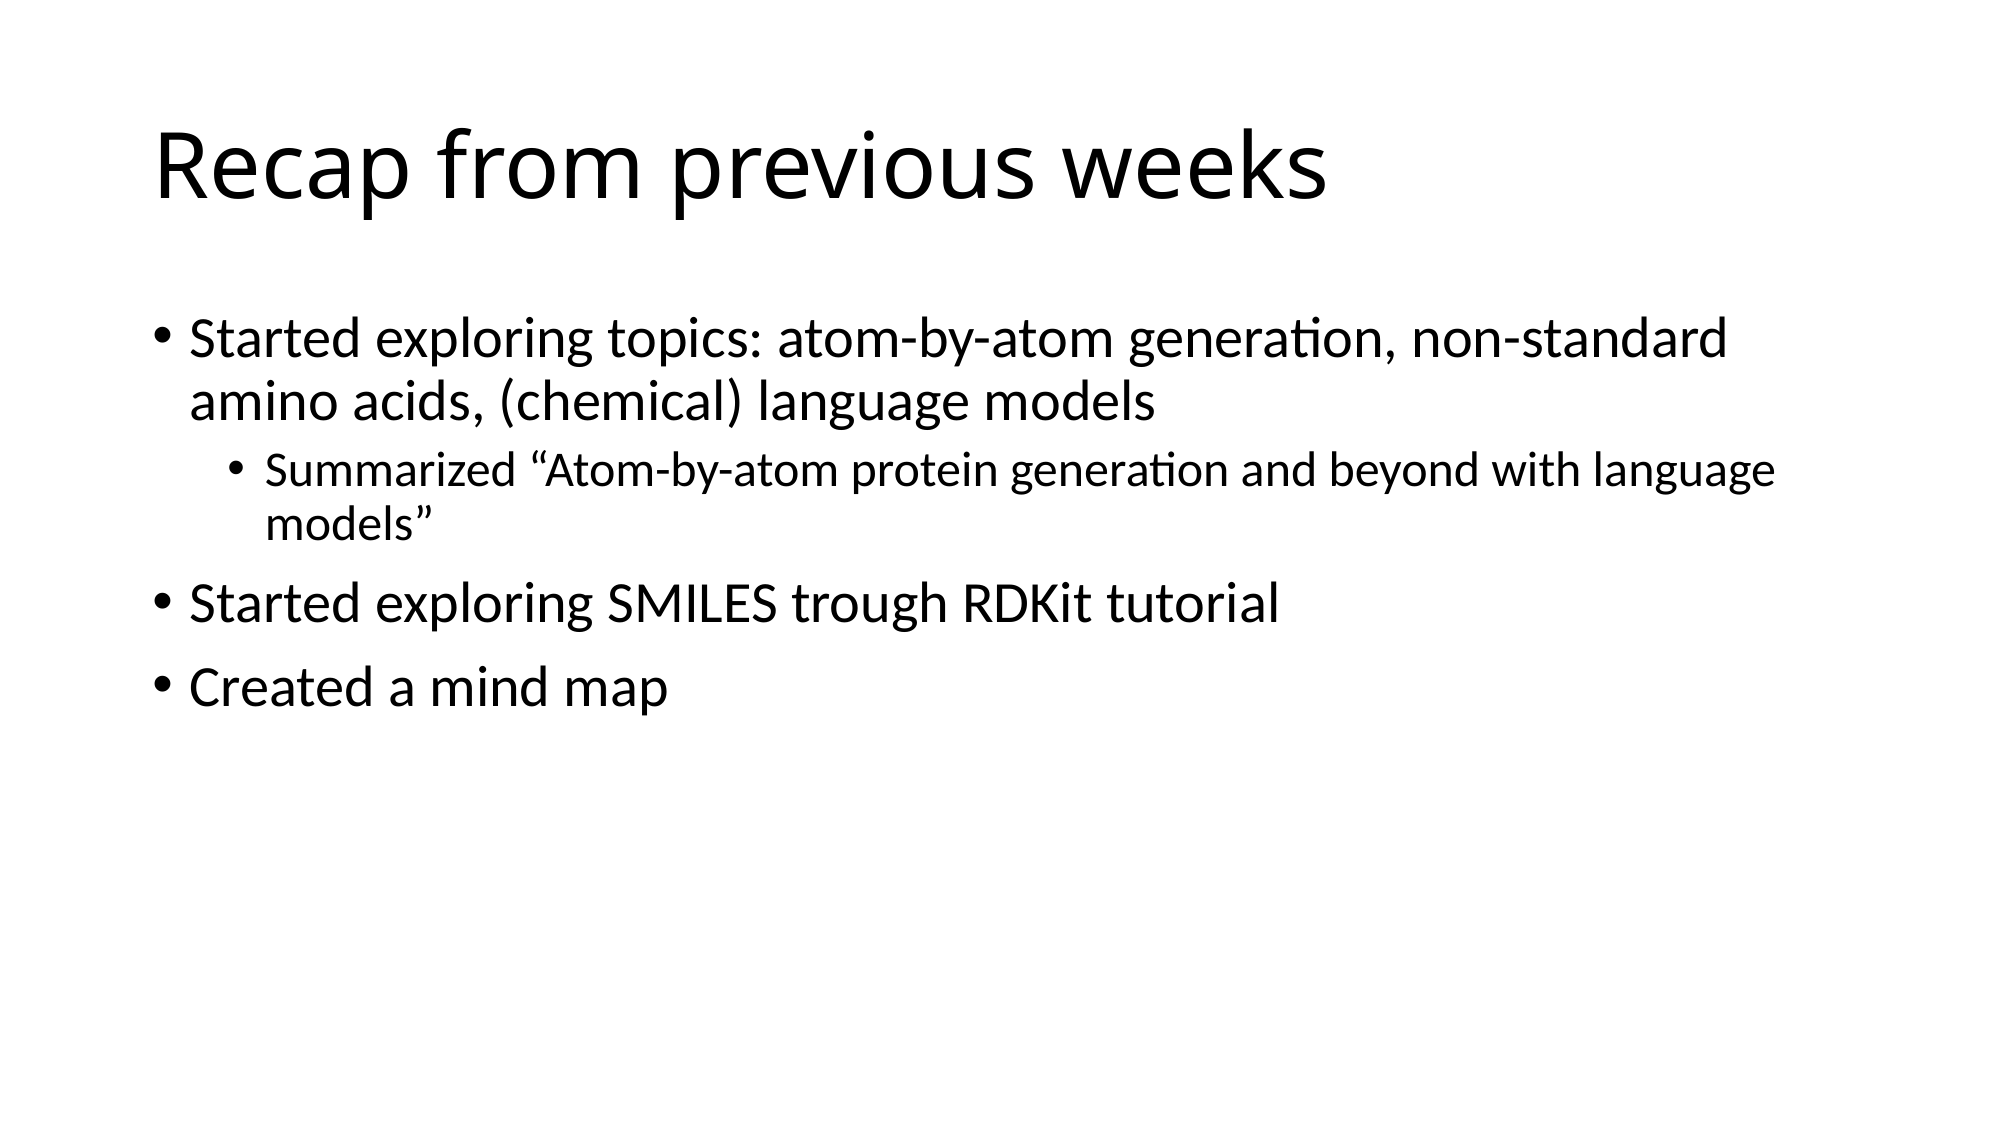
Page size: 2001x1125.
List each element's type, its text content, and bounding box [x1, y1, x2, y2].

title Recap from previous weeks [137, 59, 1863, 278]
list Started exploring topics: atom-by-atom generation, non-standard amino acids, (chemical) language models Summarized “Atom-by-atom protein generation and beyond with language models” Started exploring SMILES trough RDKit tutorial Created a mind map [137, 299, 1863, 1014]
